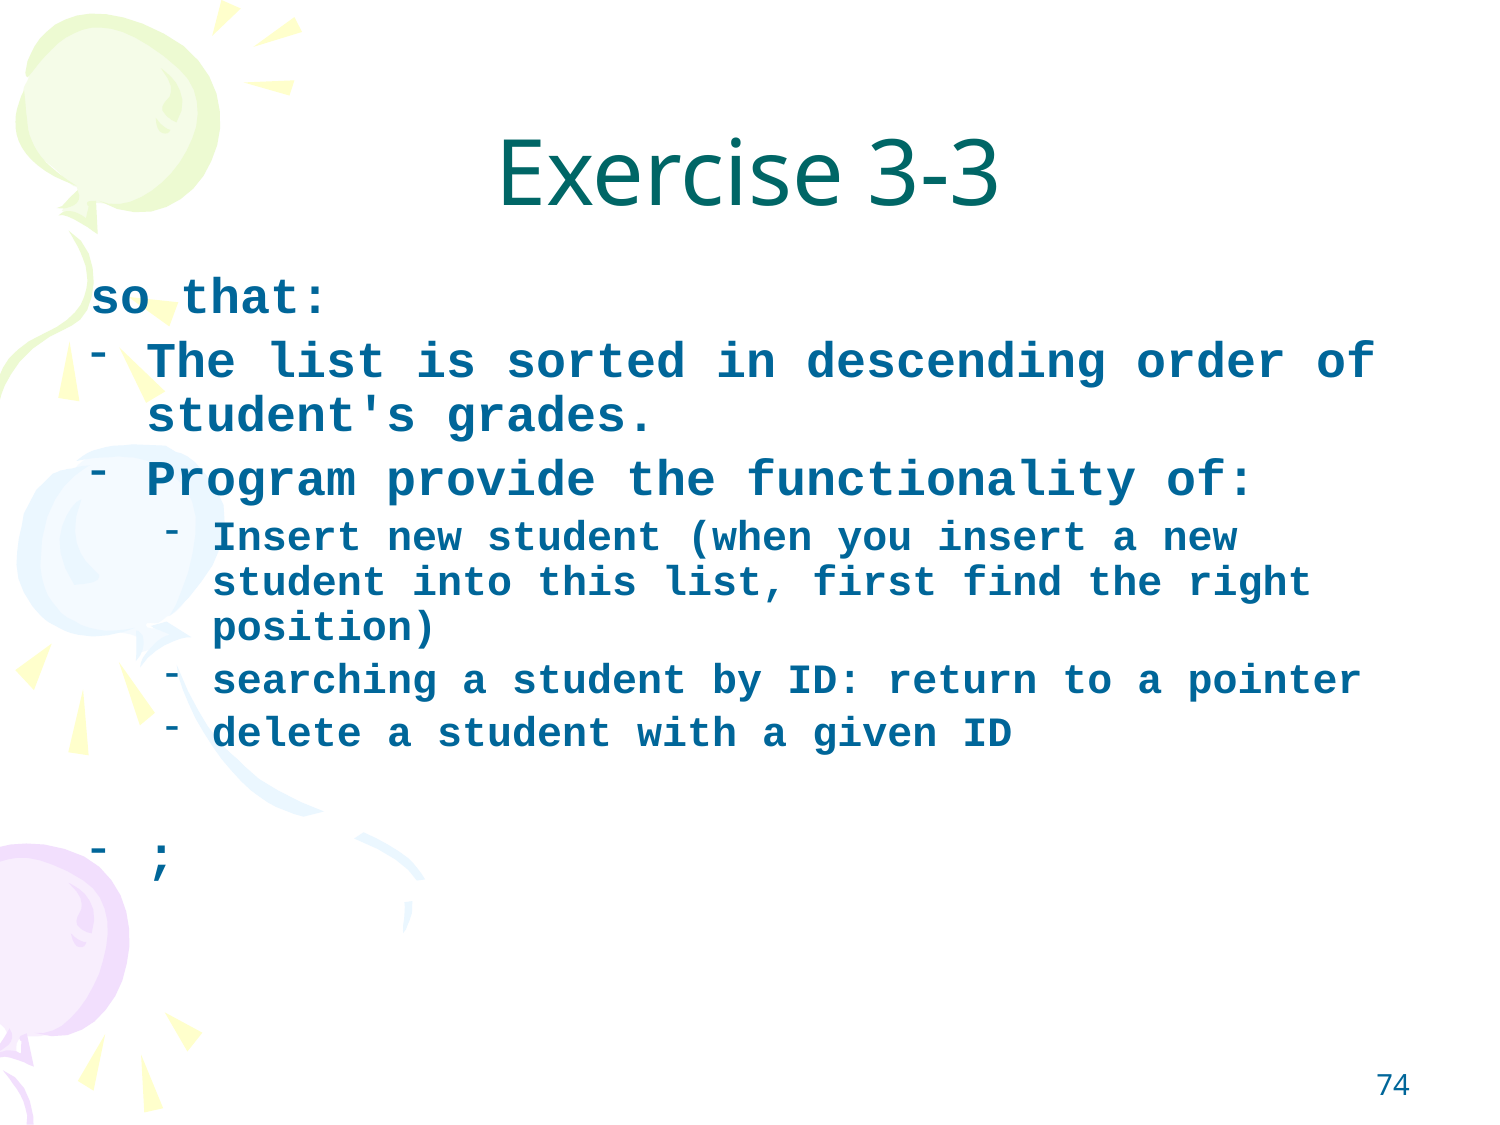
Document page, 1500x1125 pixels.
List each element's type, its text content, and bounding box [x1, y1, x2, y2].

slide_number 74 [1074, 1058, 1426, 1096]
list so that: The list is sorted in descending order of student's grades. Program provide the functionality of: Insert new student (when you insert a new student into this list, first find the right position) searching a student by ID: return to a pointer delete a student with a given ID ; [74, 262, 1426, 994]
title Exercise 3-3 [72, 16, 1426, 233]
